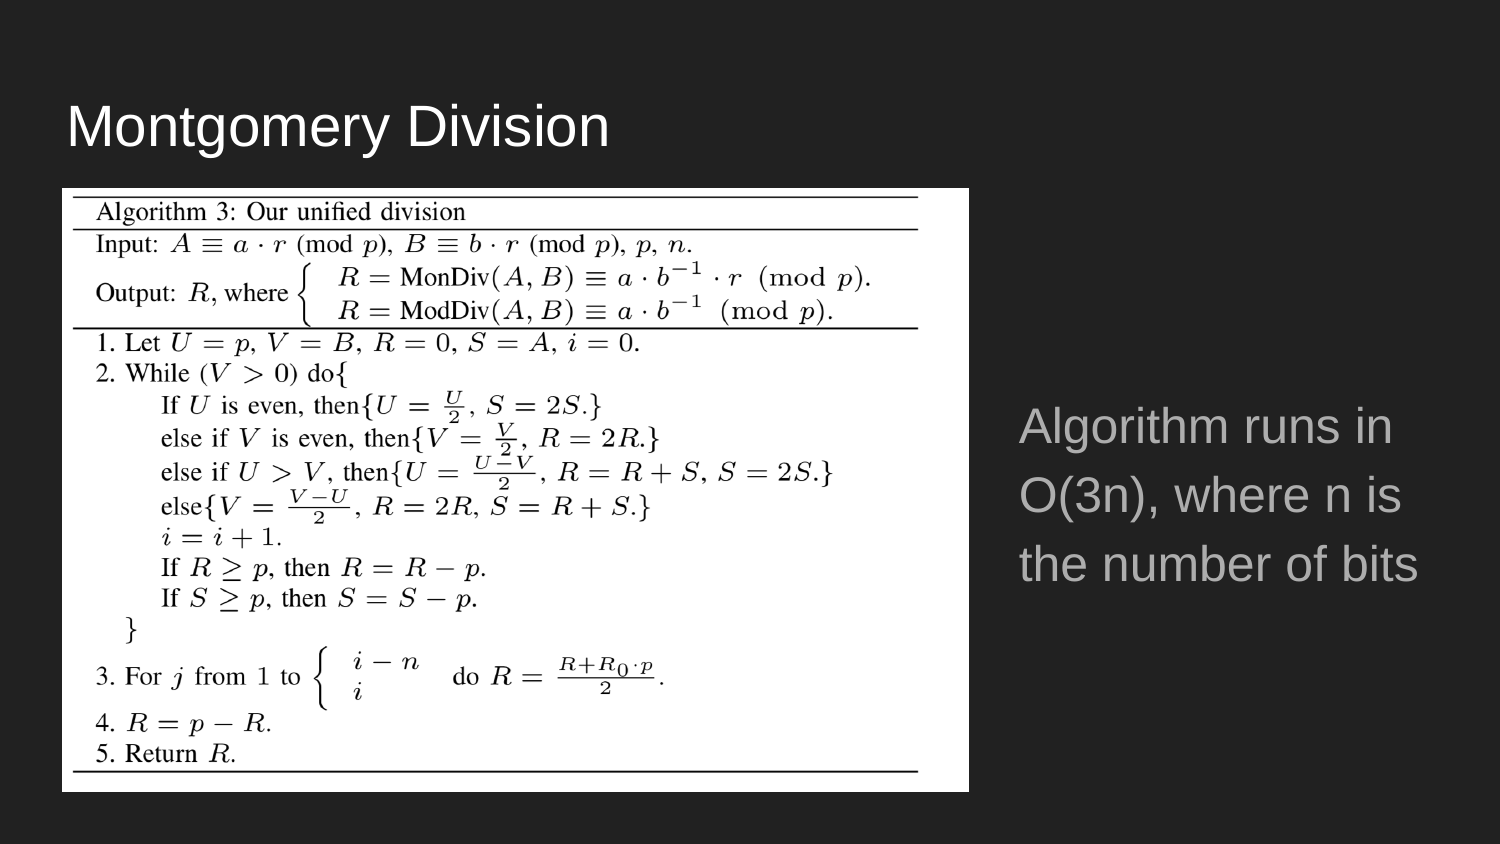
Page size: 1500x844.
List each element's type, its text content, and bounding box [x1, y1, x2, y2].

title Montgomery Division [51, 72, 1449, 167]
picture [62, 188, 969, 793]
list Algorithm runs in O(3n), where n is the number of bits [1003, 369, 1449, 750]
